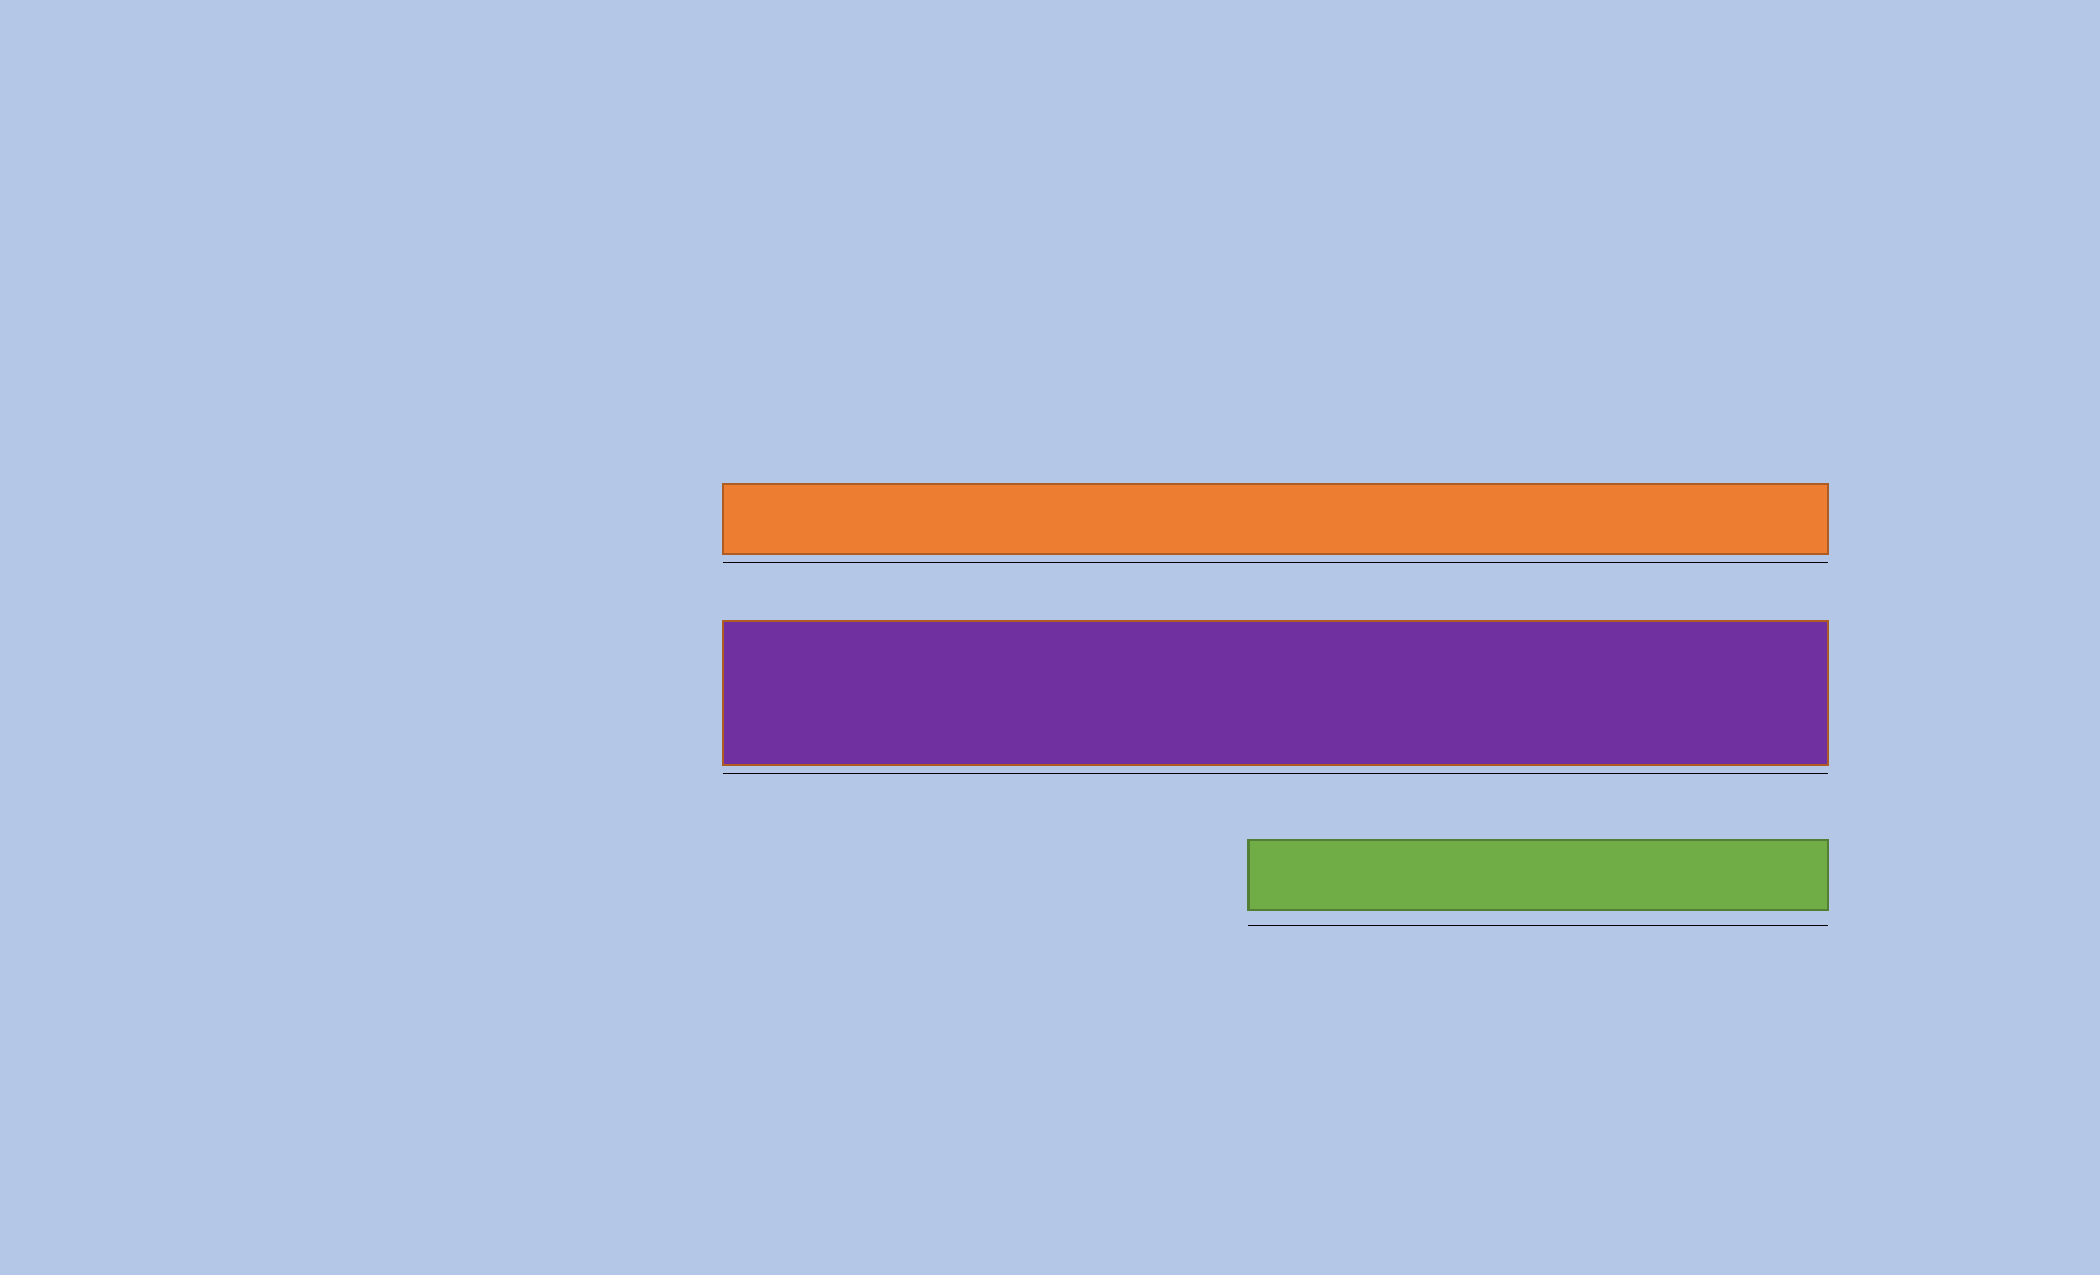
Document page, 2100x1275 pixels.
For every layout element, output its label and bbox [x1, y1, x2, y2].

text_box [1247, 839, 1829, 911]
text_box [722, 620, 1829, 766]
text_box [722, 483, 1829, 555]
